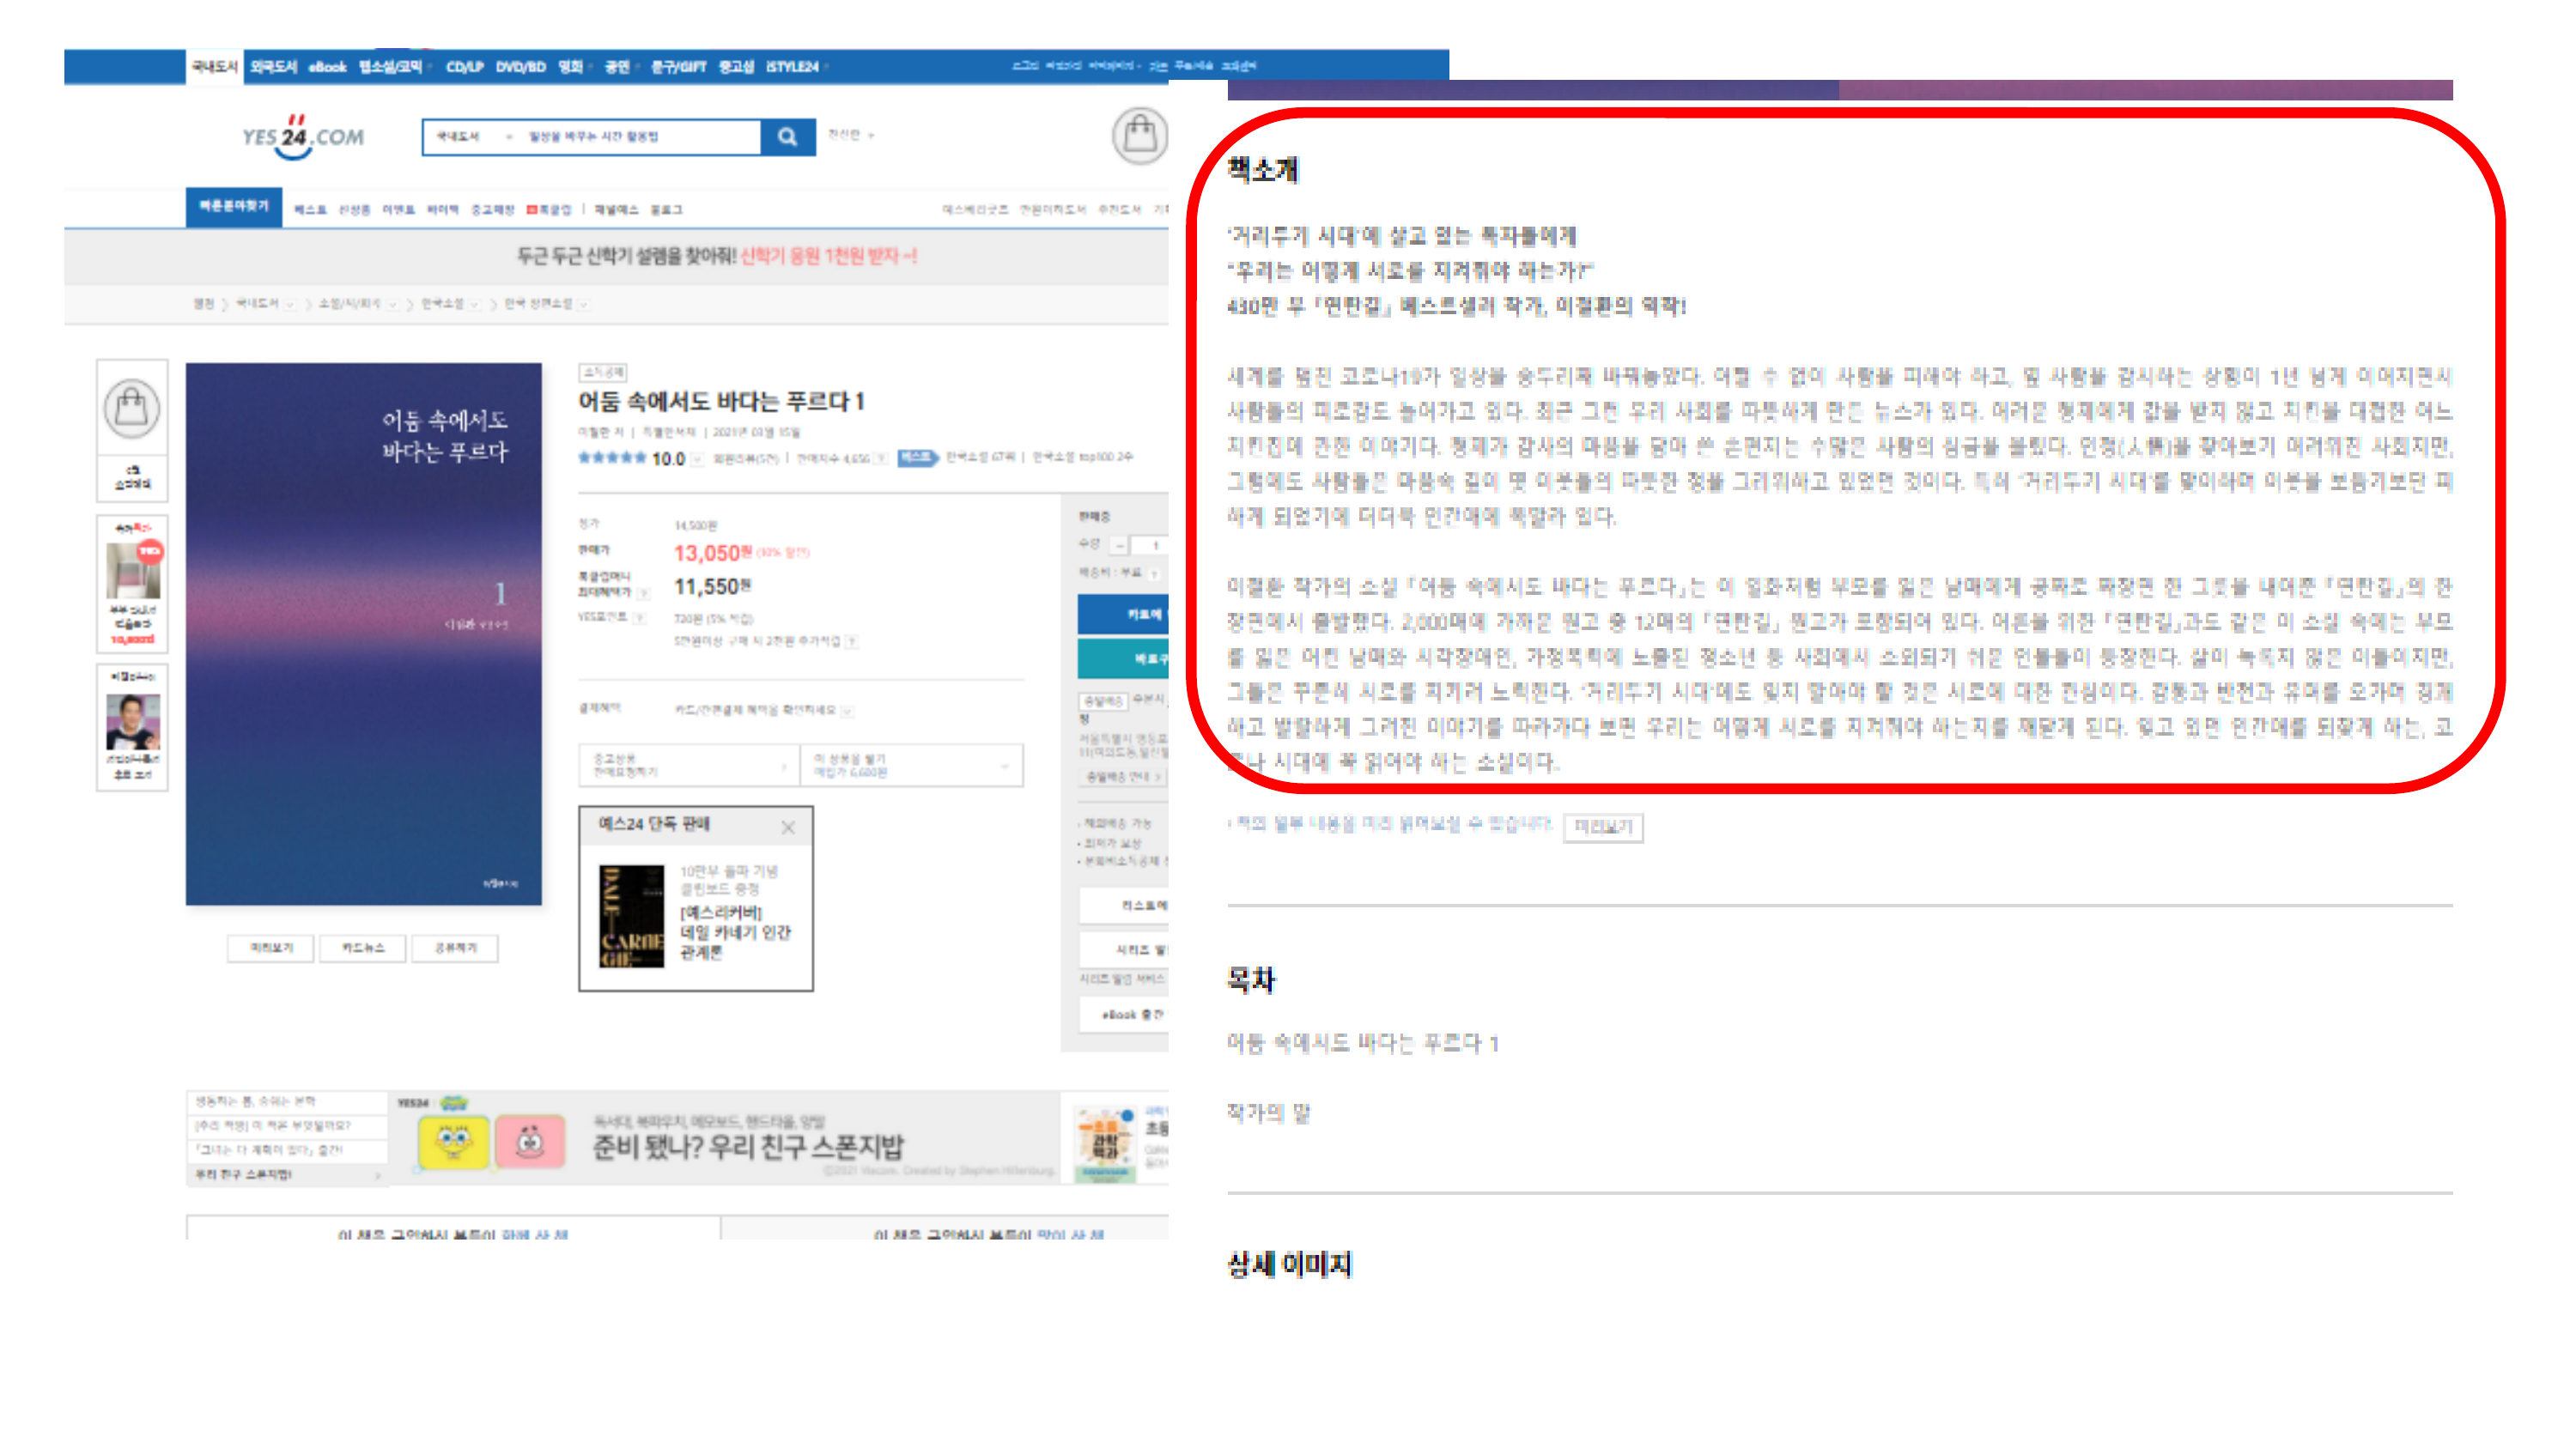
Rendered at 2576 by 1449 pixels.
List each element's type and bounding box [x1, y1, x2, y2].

picture [64, 48, 2576, 1294]
